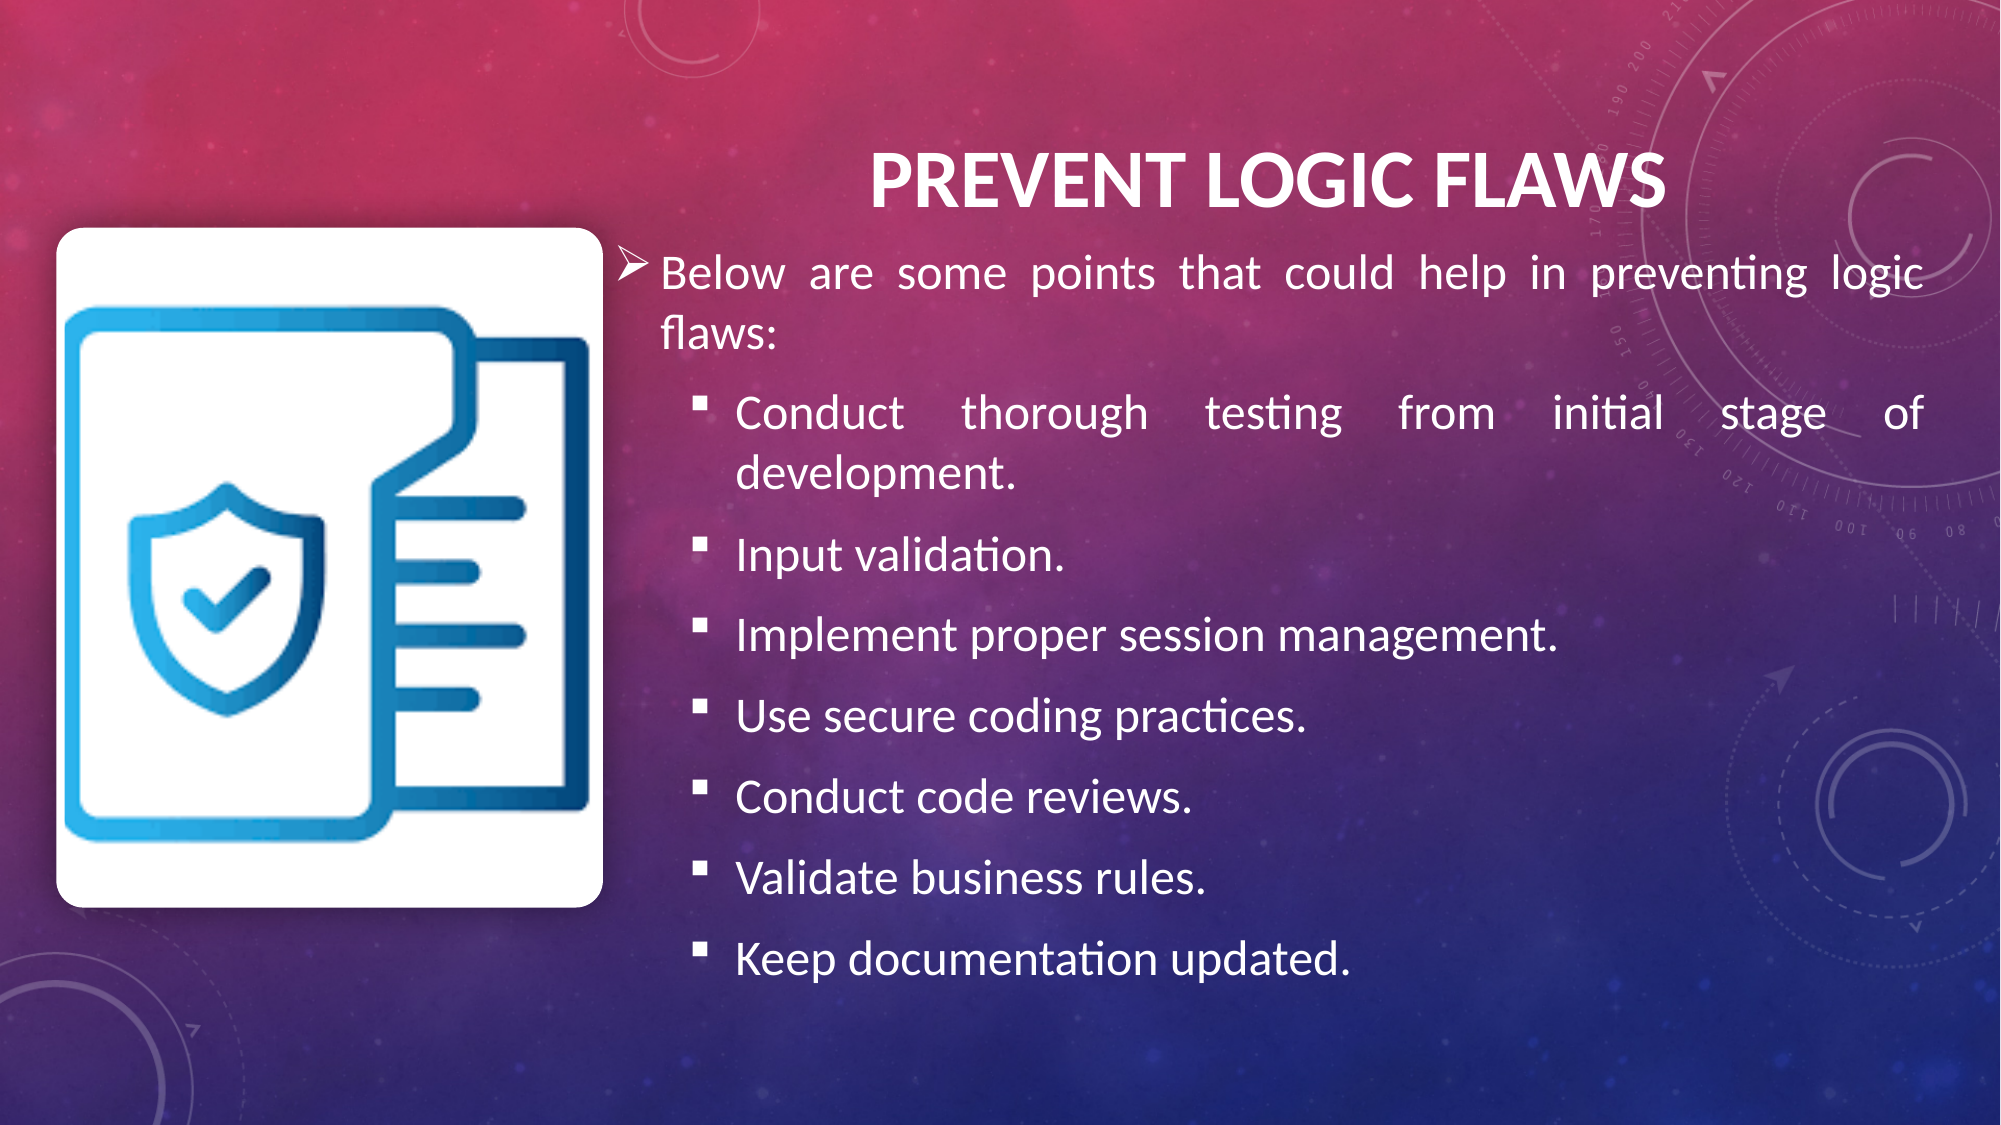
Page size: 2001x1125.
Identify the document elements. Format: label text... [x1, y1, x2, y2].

picture [0, 0, 2001, 1125]
text_box Below are some points that could help in preventing logic flaws: Conduct thorough testing from initial stage of development. Input validation. Implement proper session management. Use secure coding practices. Conduct code reviews. Validate business rules. Keep documentation updated. [598, 231, 1940, 1027]
title Prevent Logic Flaws [598, 109, 1940, 231]
